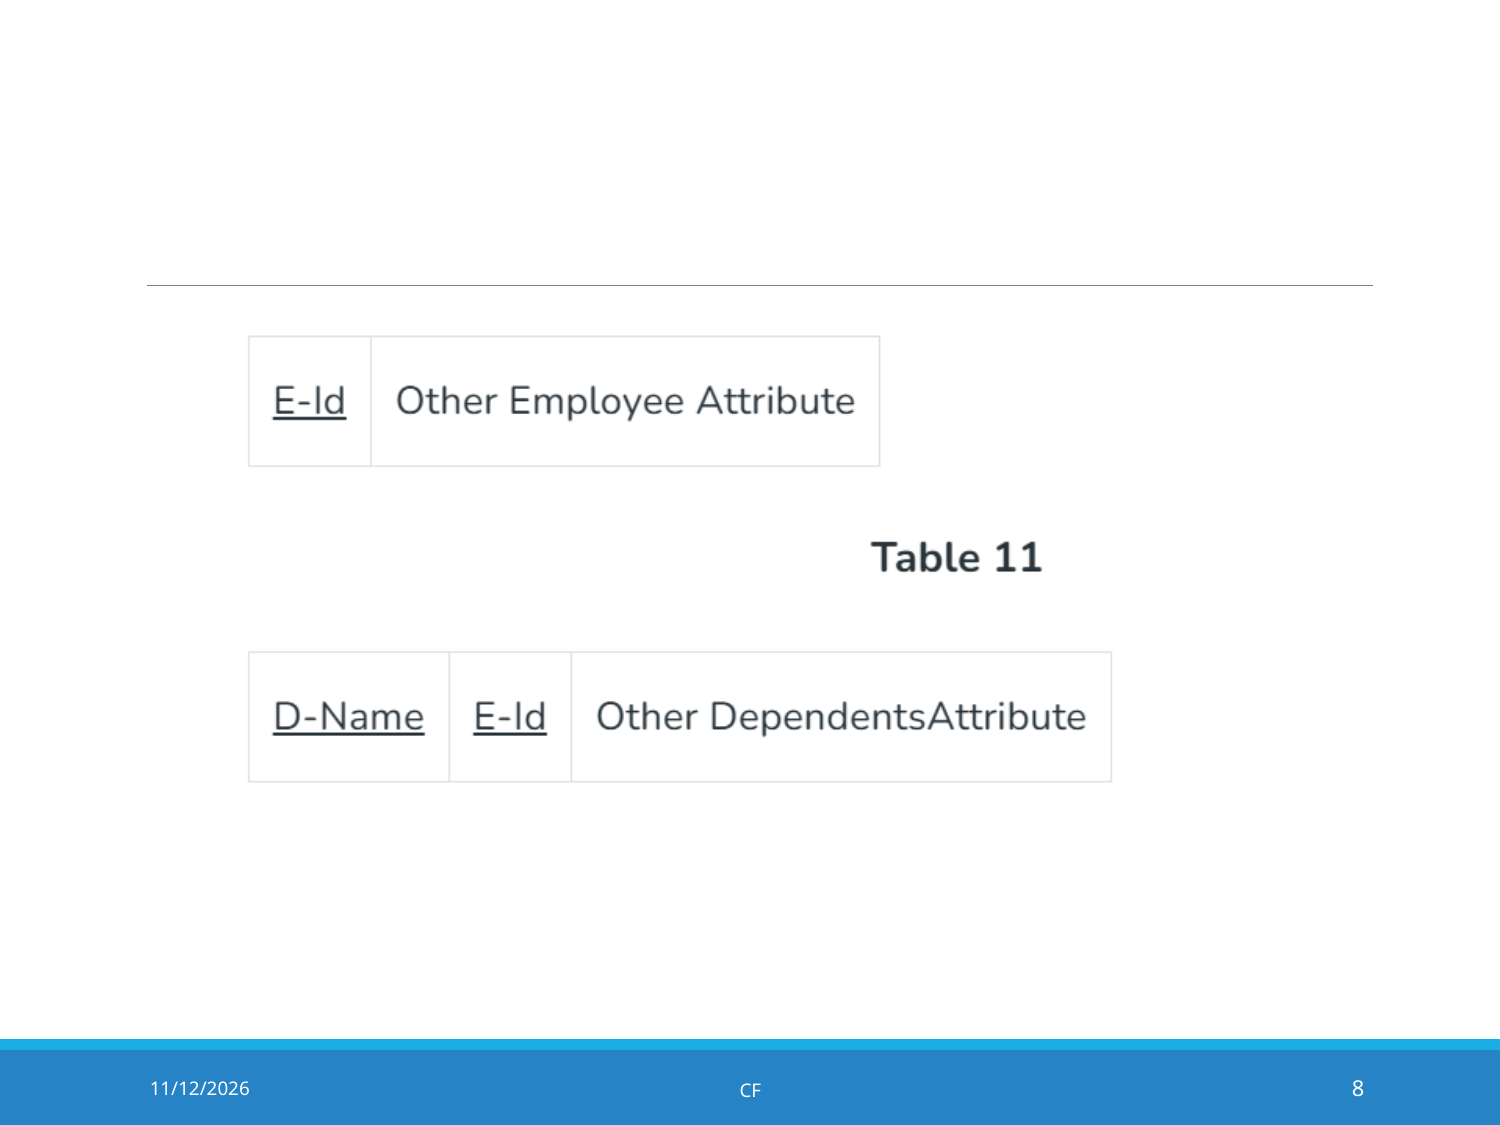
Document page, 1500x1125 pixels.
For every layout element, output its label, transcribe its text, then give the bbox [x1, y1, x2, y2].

footer CF [453, 1059, 1047, 1120]
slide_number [134, 1059, 440, 1120]
slide_number 8 [1217, 1059, 1380, 1120]
picture [203, 288, 1297, 837]
